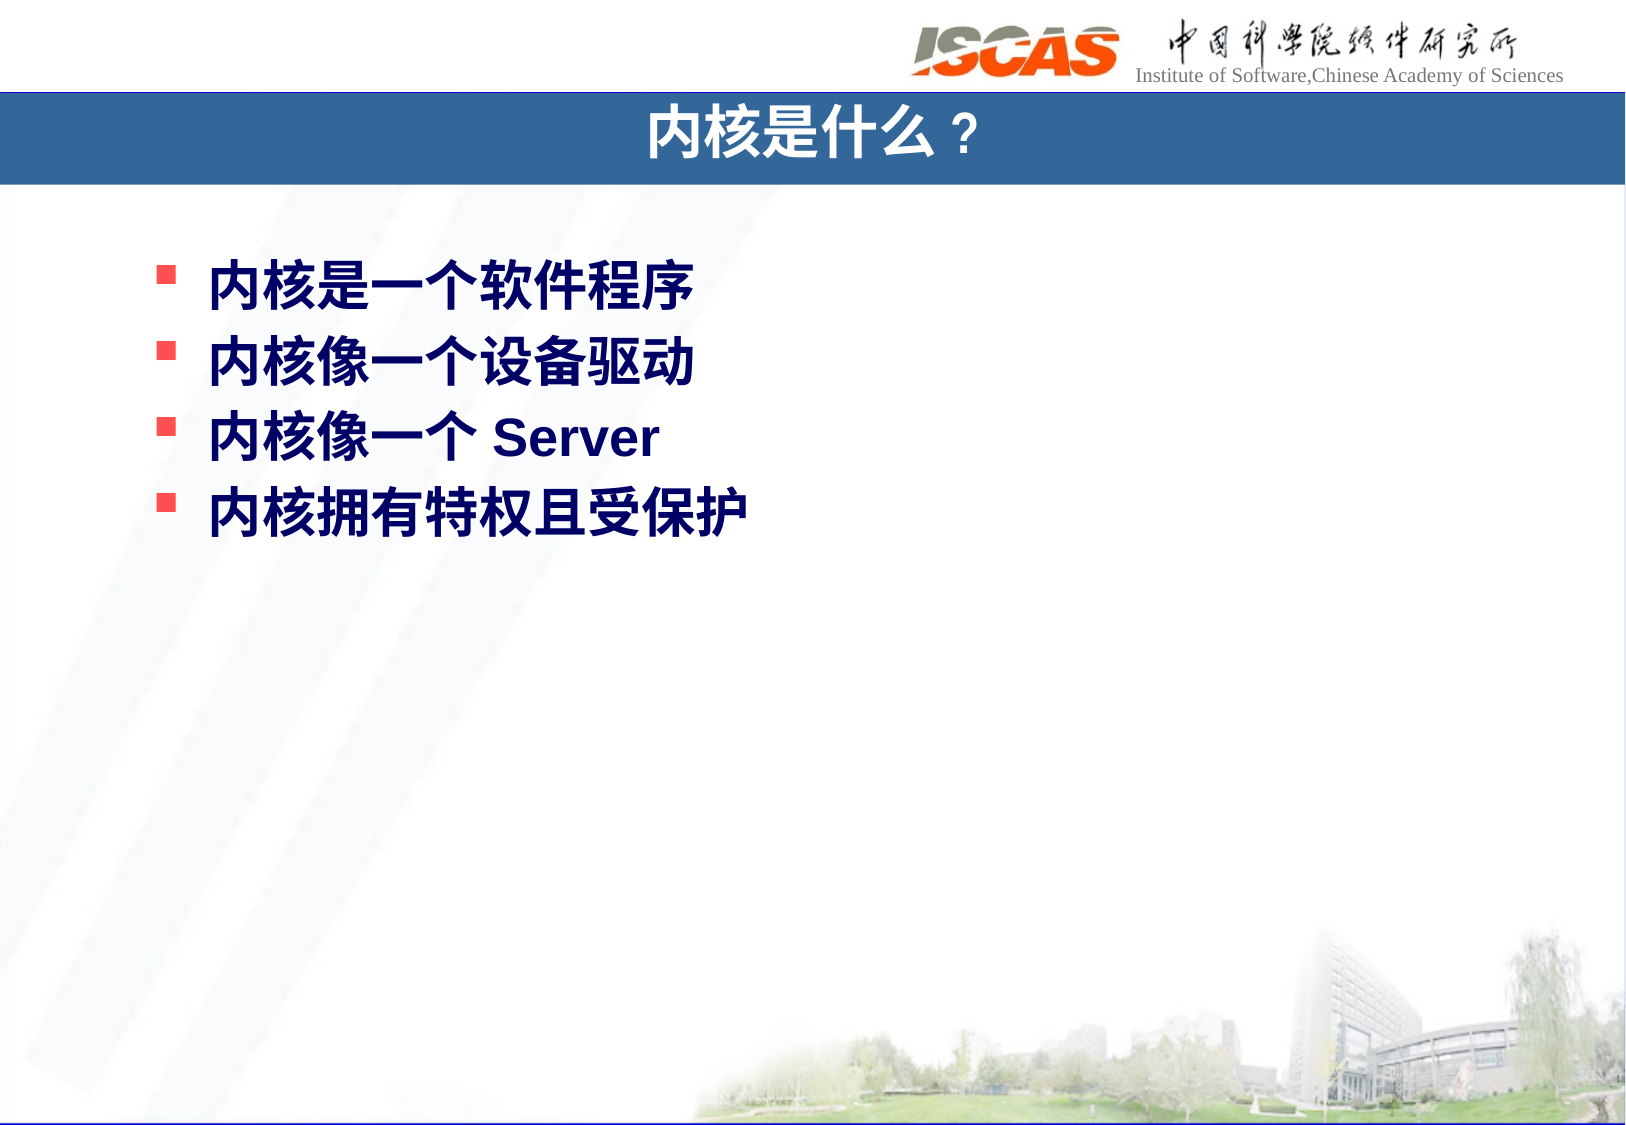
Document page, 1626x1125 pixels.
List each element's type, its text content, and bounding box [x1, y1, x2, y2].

list 内核是一个软件程序 内核像一个设备驱动 内核像一个Server 内核拥有特权且受保护 [136, 243, 1489, 1000]
picture [907, 18, 1132, 87]
picture [0, 92, 1626, 1125]
picture [1166, 15, 1519, 71]
title 内核是什么? [0, 93, 1625, 185]
